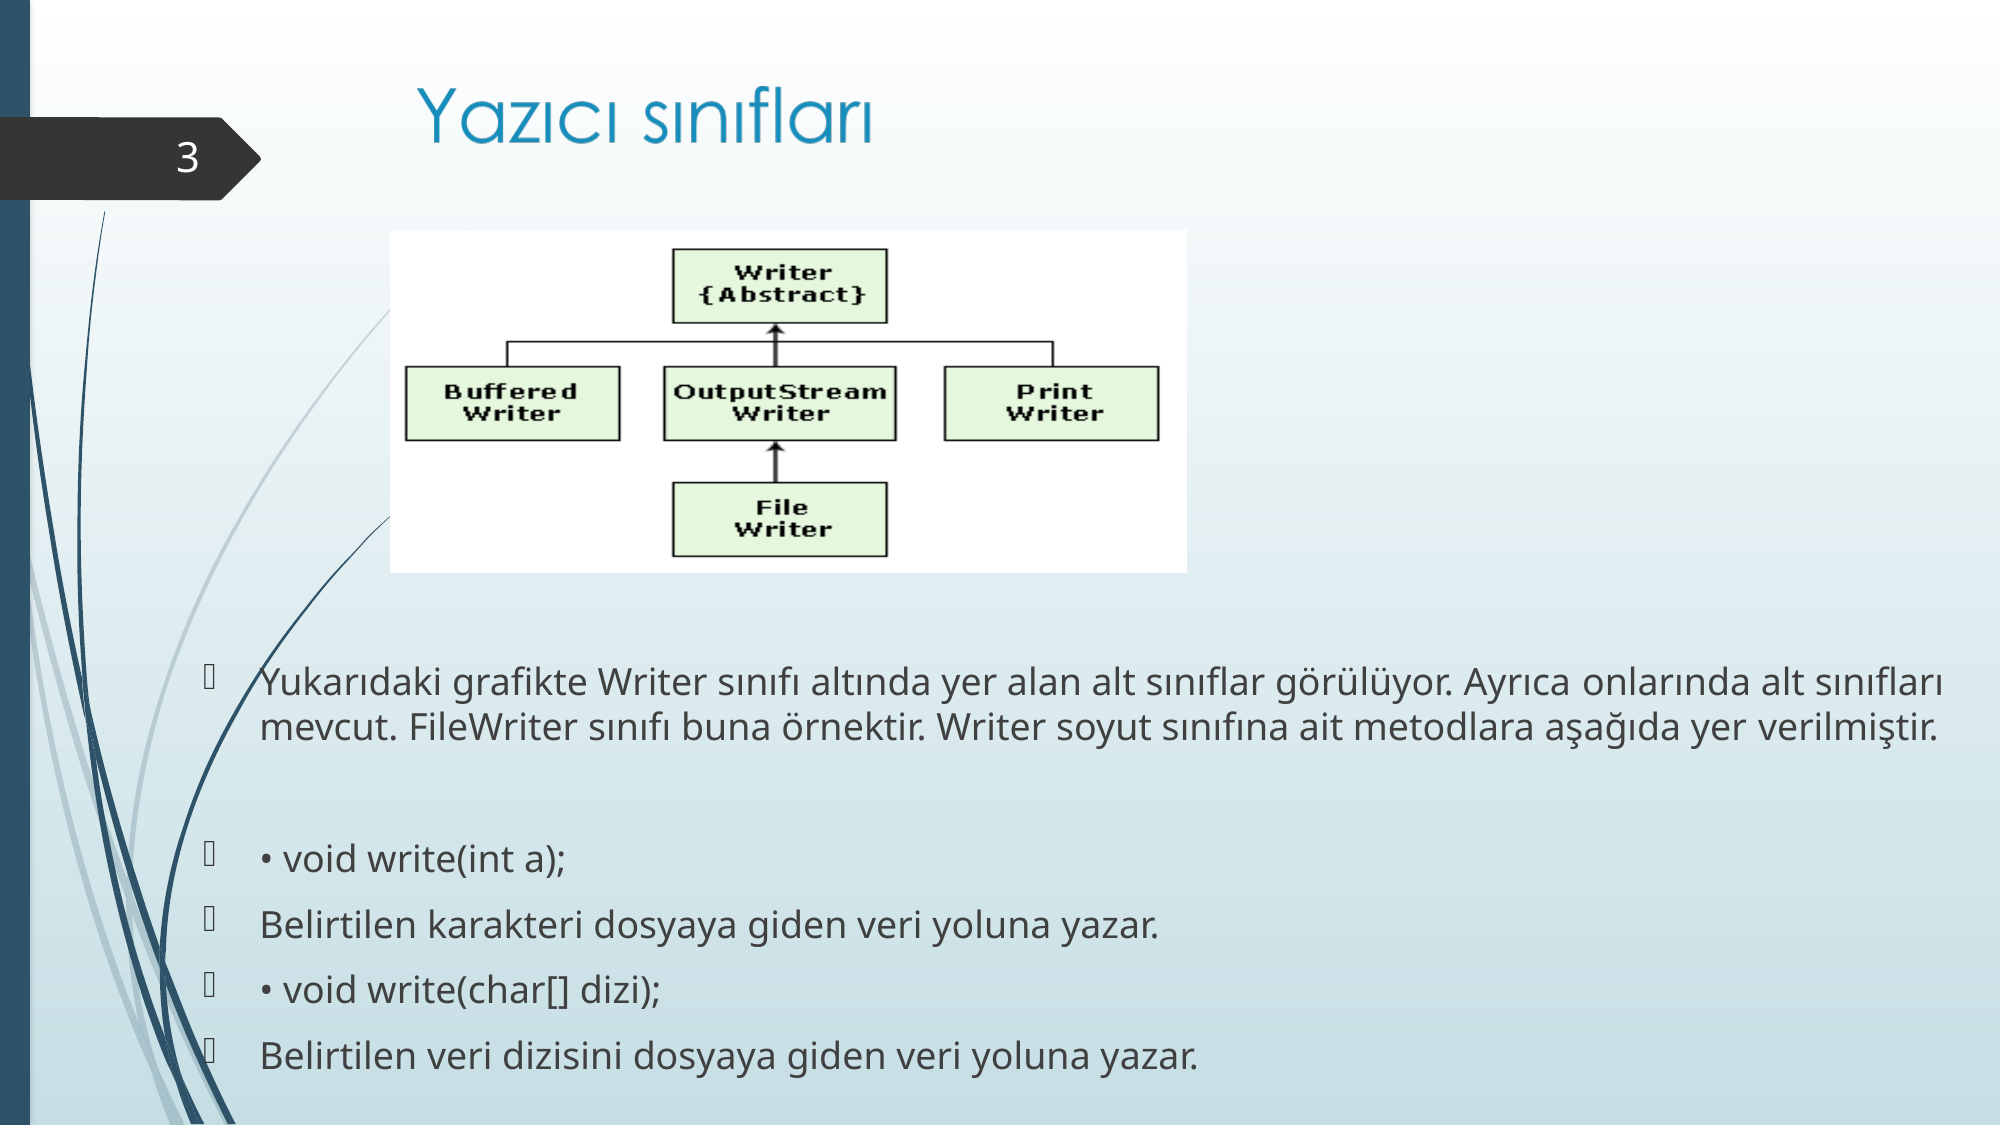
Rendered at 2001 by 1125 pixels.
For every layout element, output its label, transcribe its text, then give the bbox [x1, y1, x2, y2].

slide_number 3 [87, 129, 216, 190]
list Yukarıdaki grafikte Writer sınıfı altında yer alan alt sınıflar görülüyor. Ayrıca onlarında alt sınıfları mevcut. FileWriter sınıfı buna örnektir. Writer soyut sınıfına ait metodlara aşağıda yer verilmiştir. • void write(int a); Belirtilen karakteri dosyaya giden veri yoluna yazar. • void write(char[] dizi); Belirtilen veri dizisini dosyaya giden veri yoluna yazar. [188, 650, 2000, 1101]
picture [369, 45, 1862, 573]
